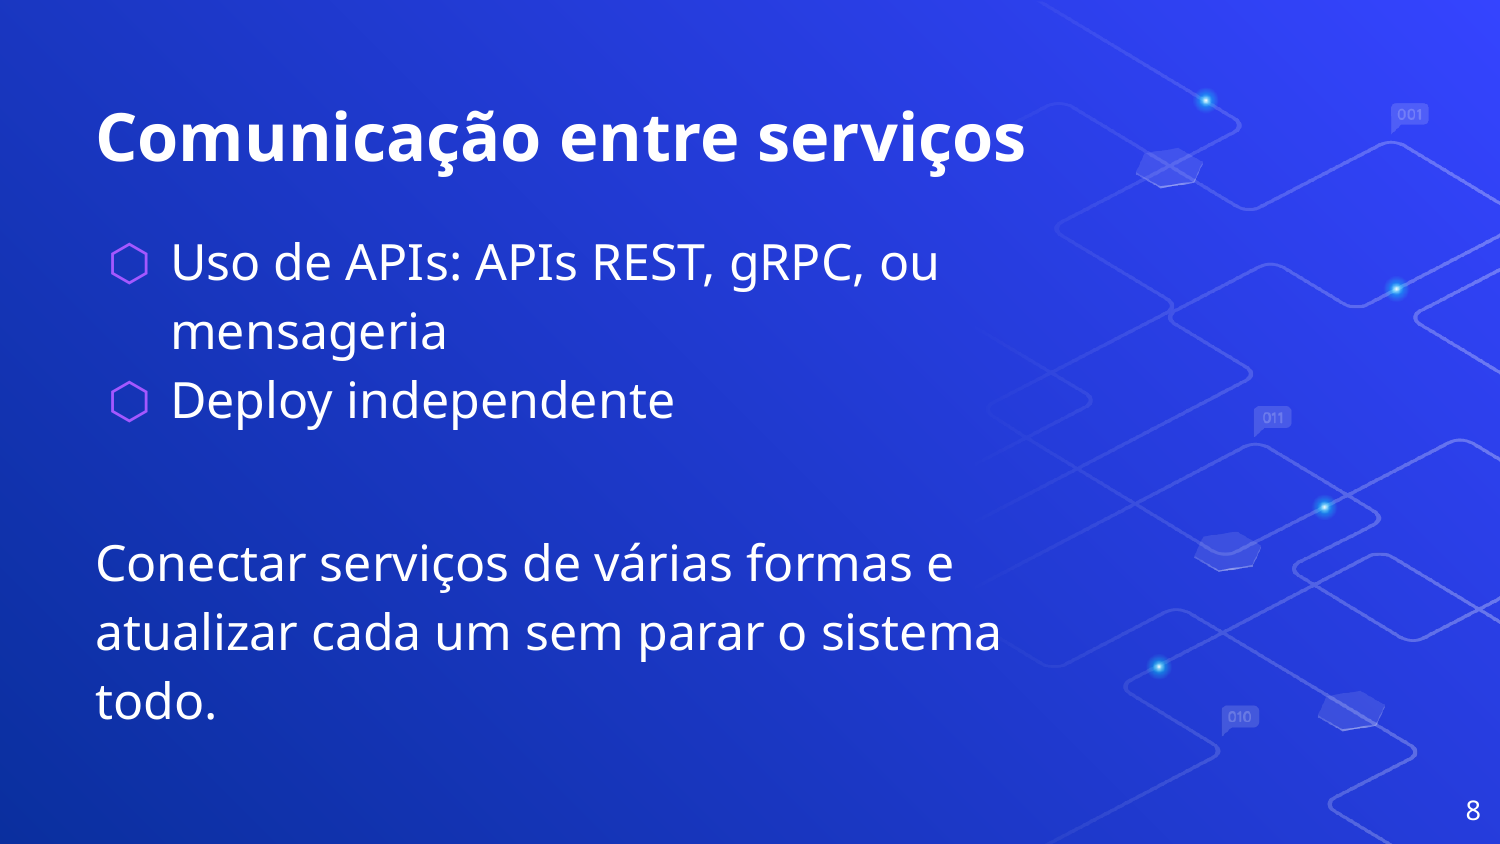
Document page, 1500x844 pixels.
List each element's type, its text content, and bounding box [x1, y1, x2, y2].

title Comunicação entre serviços [95, 33, 1082, 175]
picture [0, 0, 1500, 844]
list Uso de APIs: APIs REST, gRPC, ou mensageria Deploy independente Conectar serviços de várias formas e atualizar cada um sem parar o sistema todo. [95, 221, 1082, 749]
slide_number ‹#› [1391, 779, 1482, 844]
